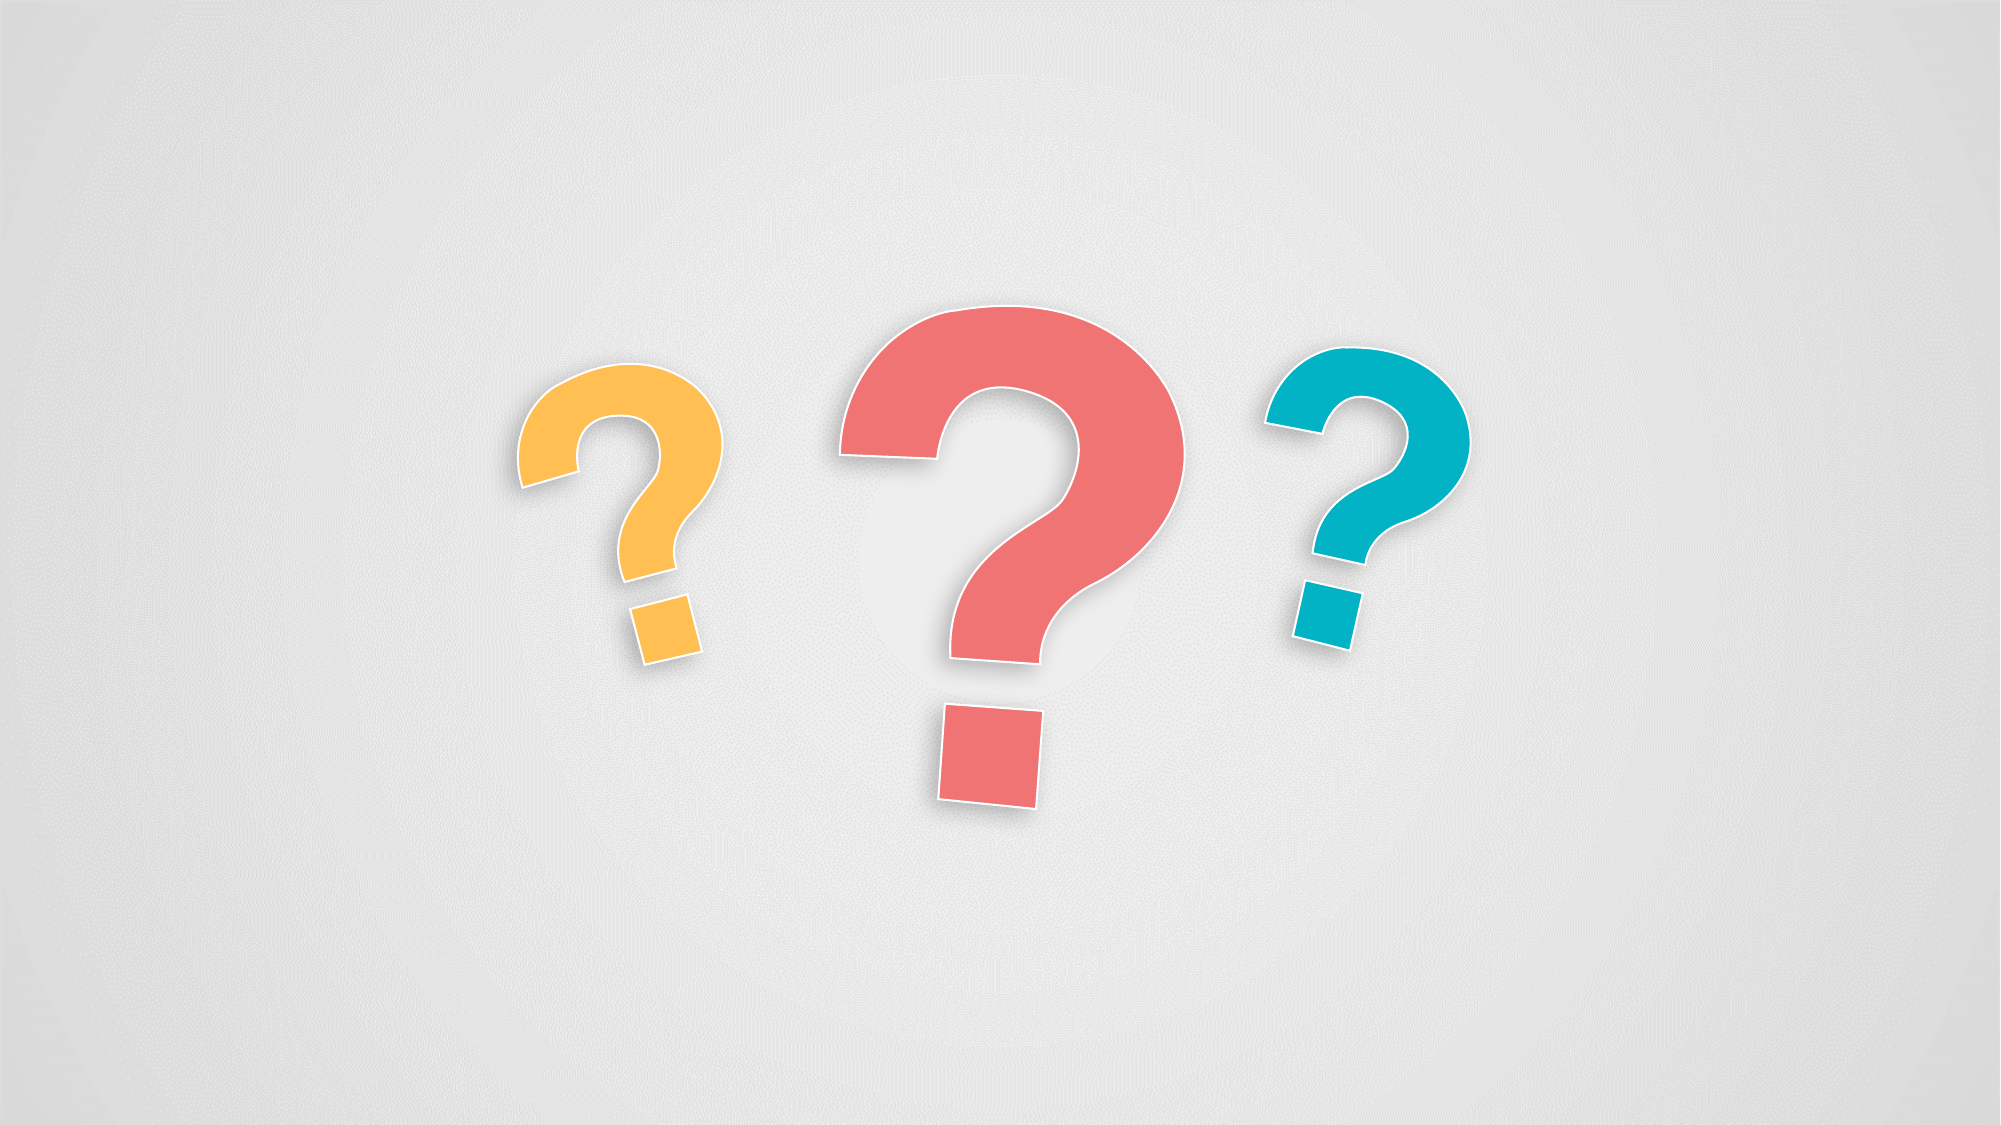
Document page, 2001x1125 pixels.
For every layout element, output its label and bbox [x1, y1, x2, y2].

text_box [937, 702, 1045, 811]
text_box [838, 304, 1186, 666]
text_box [1291, 578, 1365, 652]
text_box [628, 593, 704, 667]
text_box [516, 362, 724, 584]
picture [0, 0, 2001, 1125]
text_box [1263, 346, 1472, 567]
